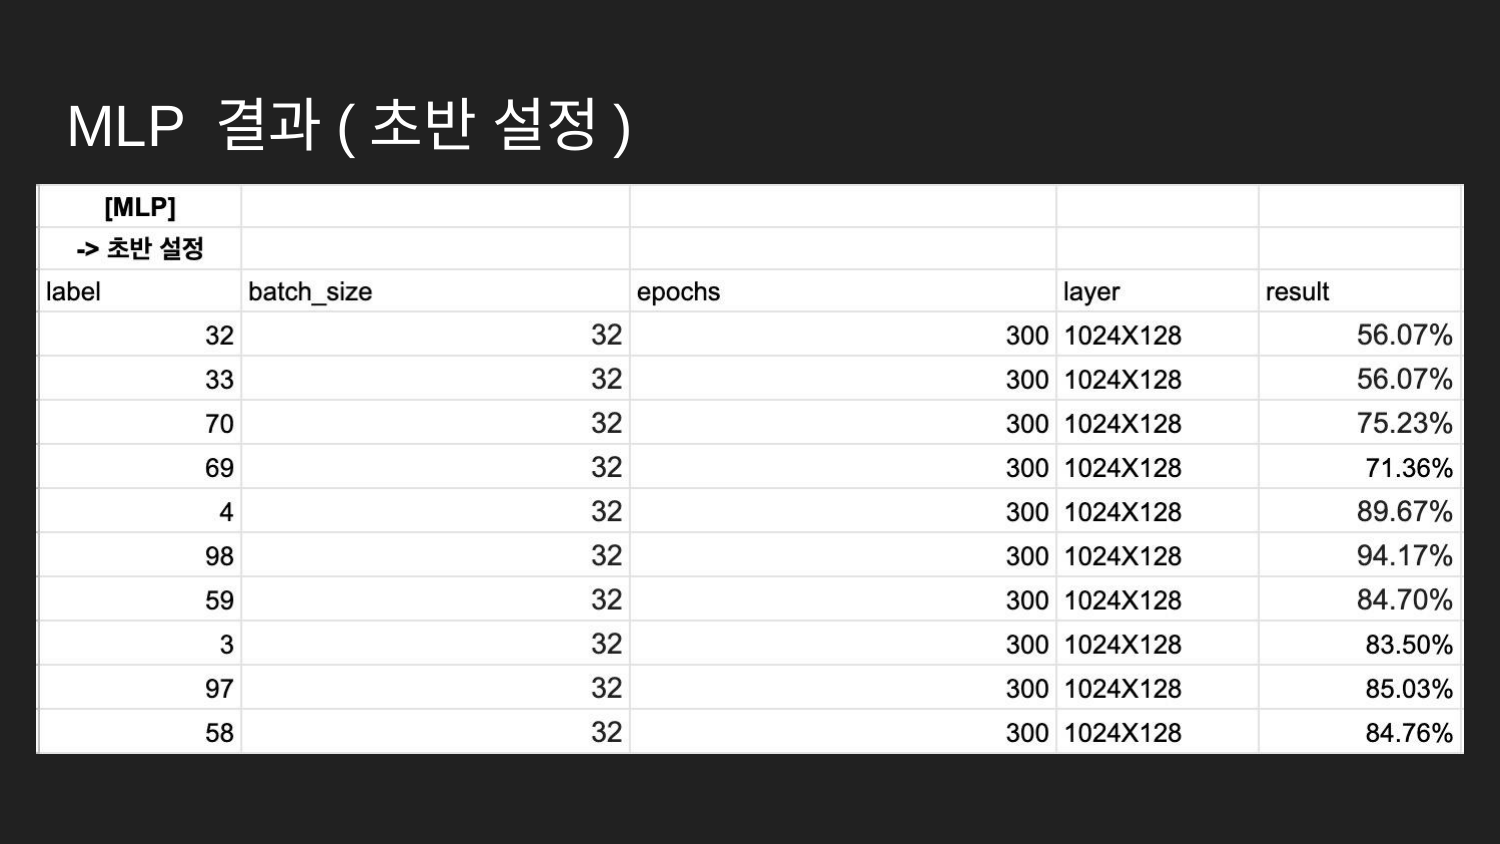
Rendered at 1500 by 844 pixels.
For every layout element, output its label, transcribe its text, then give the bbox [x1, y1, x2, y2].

picture [35, 184, 1464, 754]
title MLP 결과(초반 설정) [51, 72, 1449, 167]
